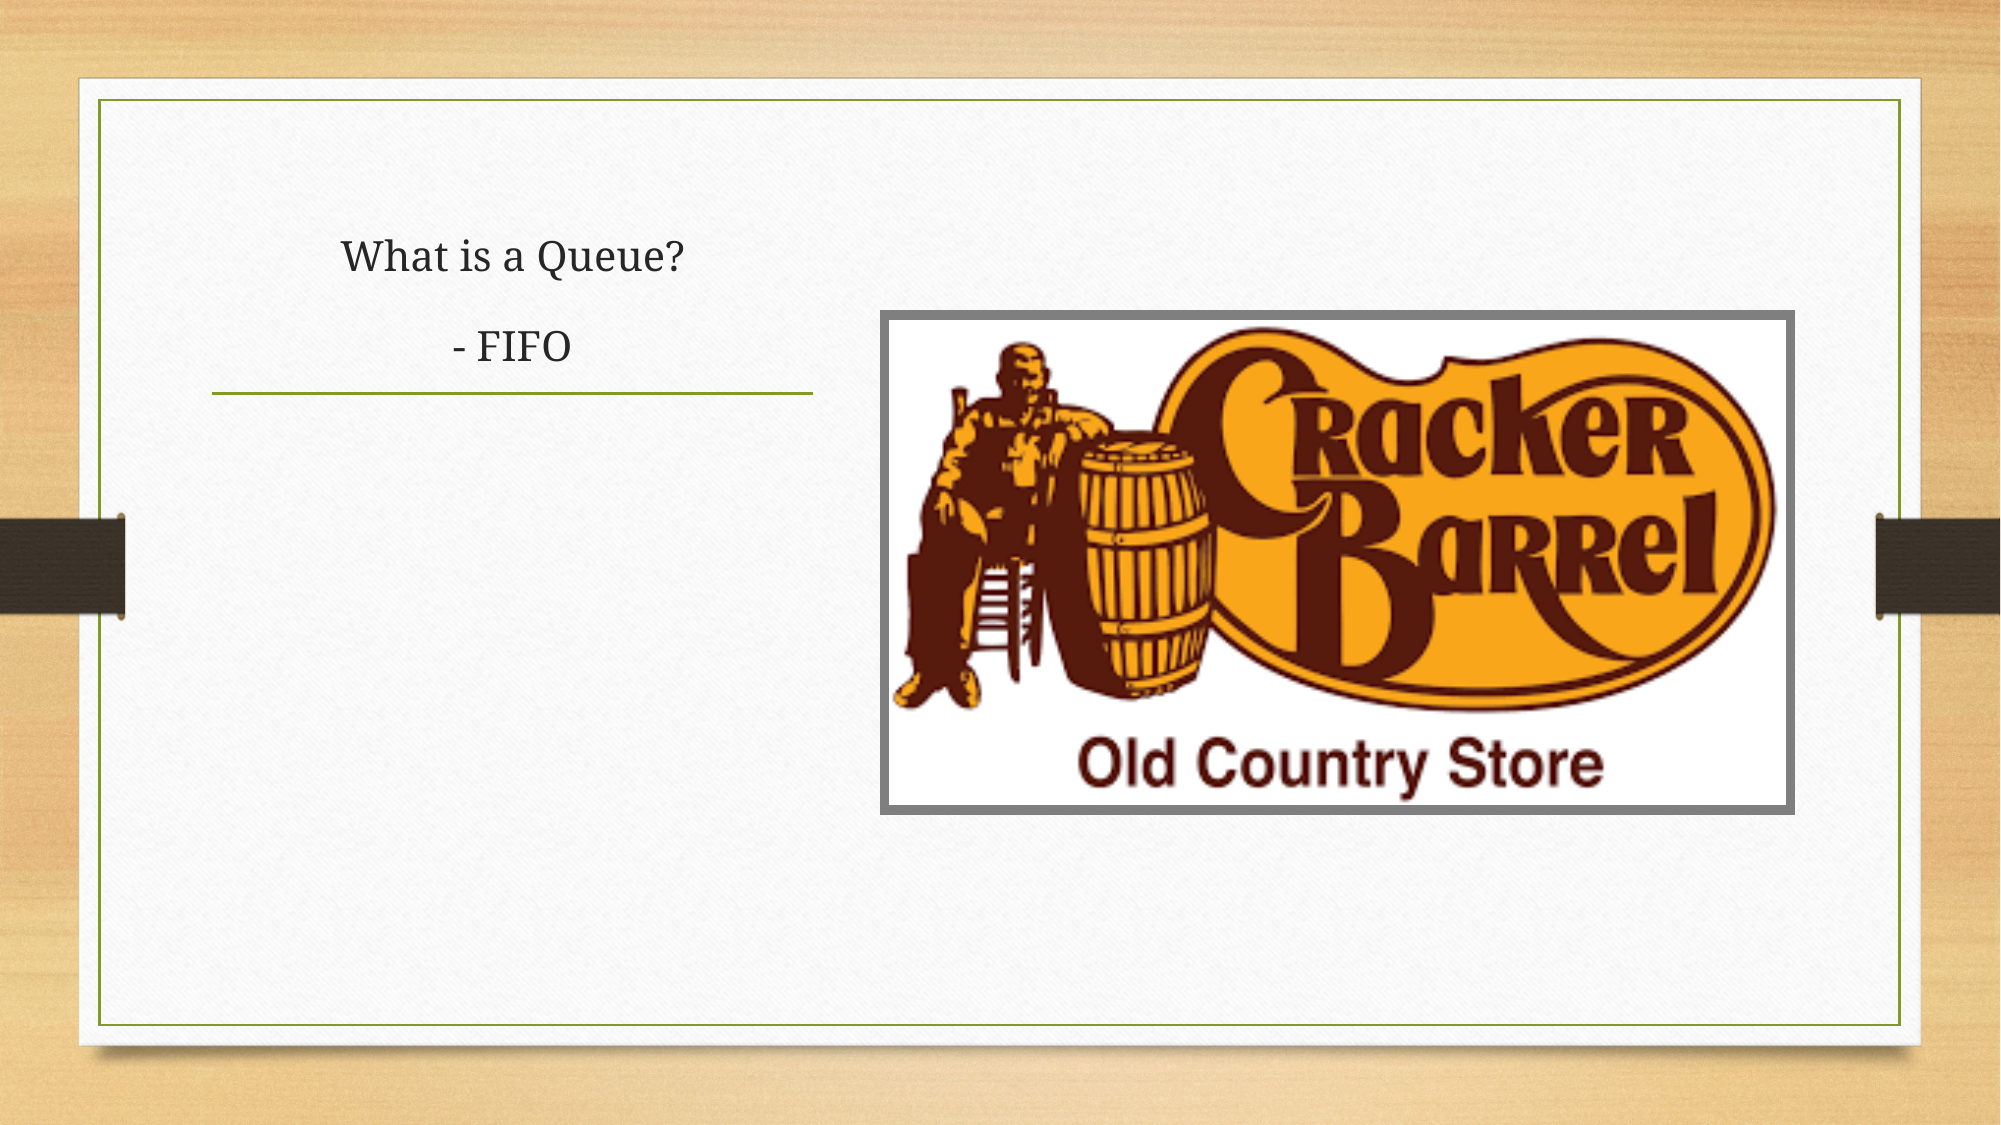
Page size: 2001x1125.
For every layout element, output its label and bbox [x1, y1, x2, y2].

picture [888, 319, 1787, 806]
text_box [0, 0, 2000, 1125]
